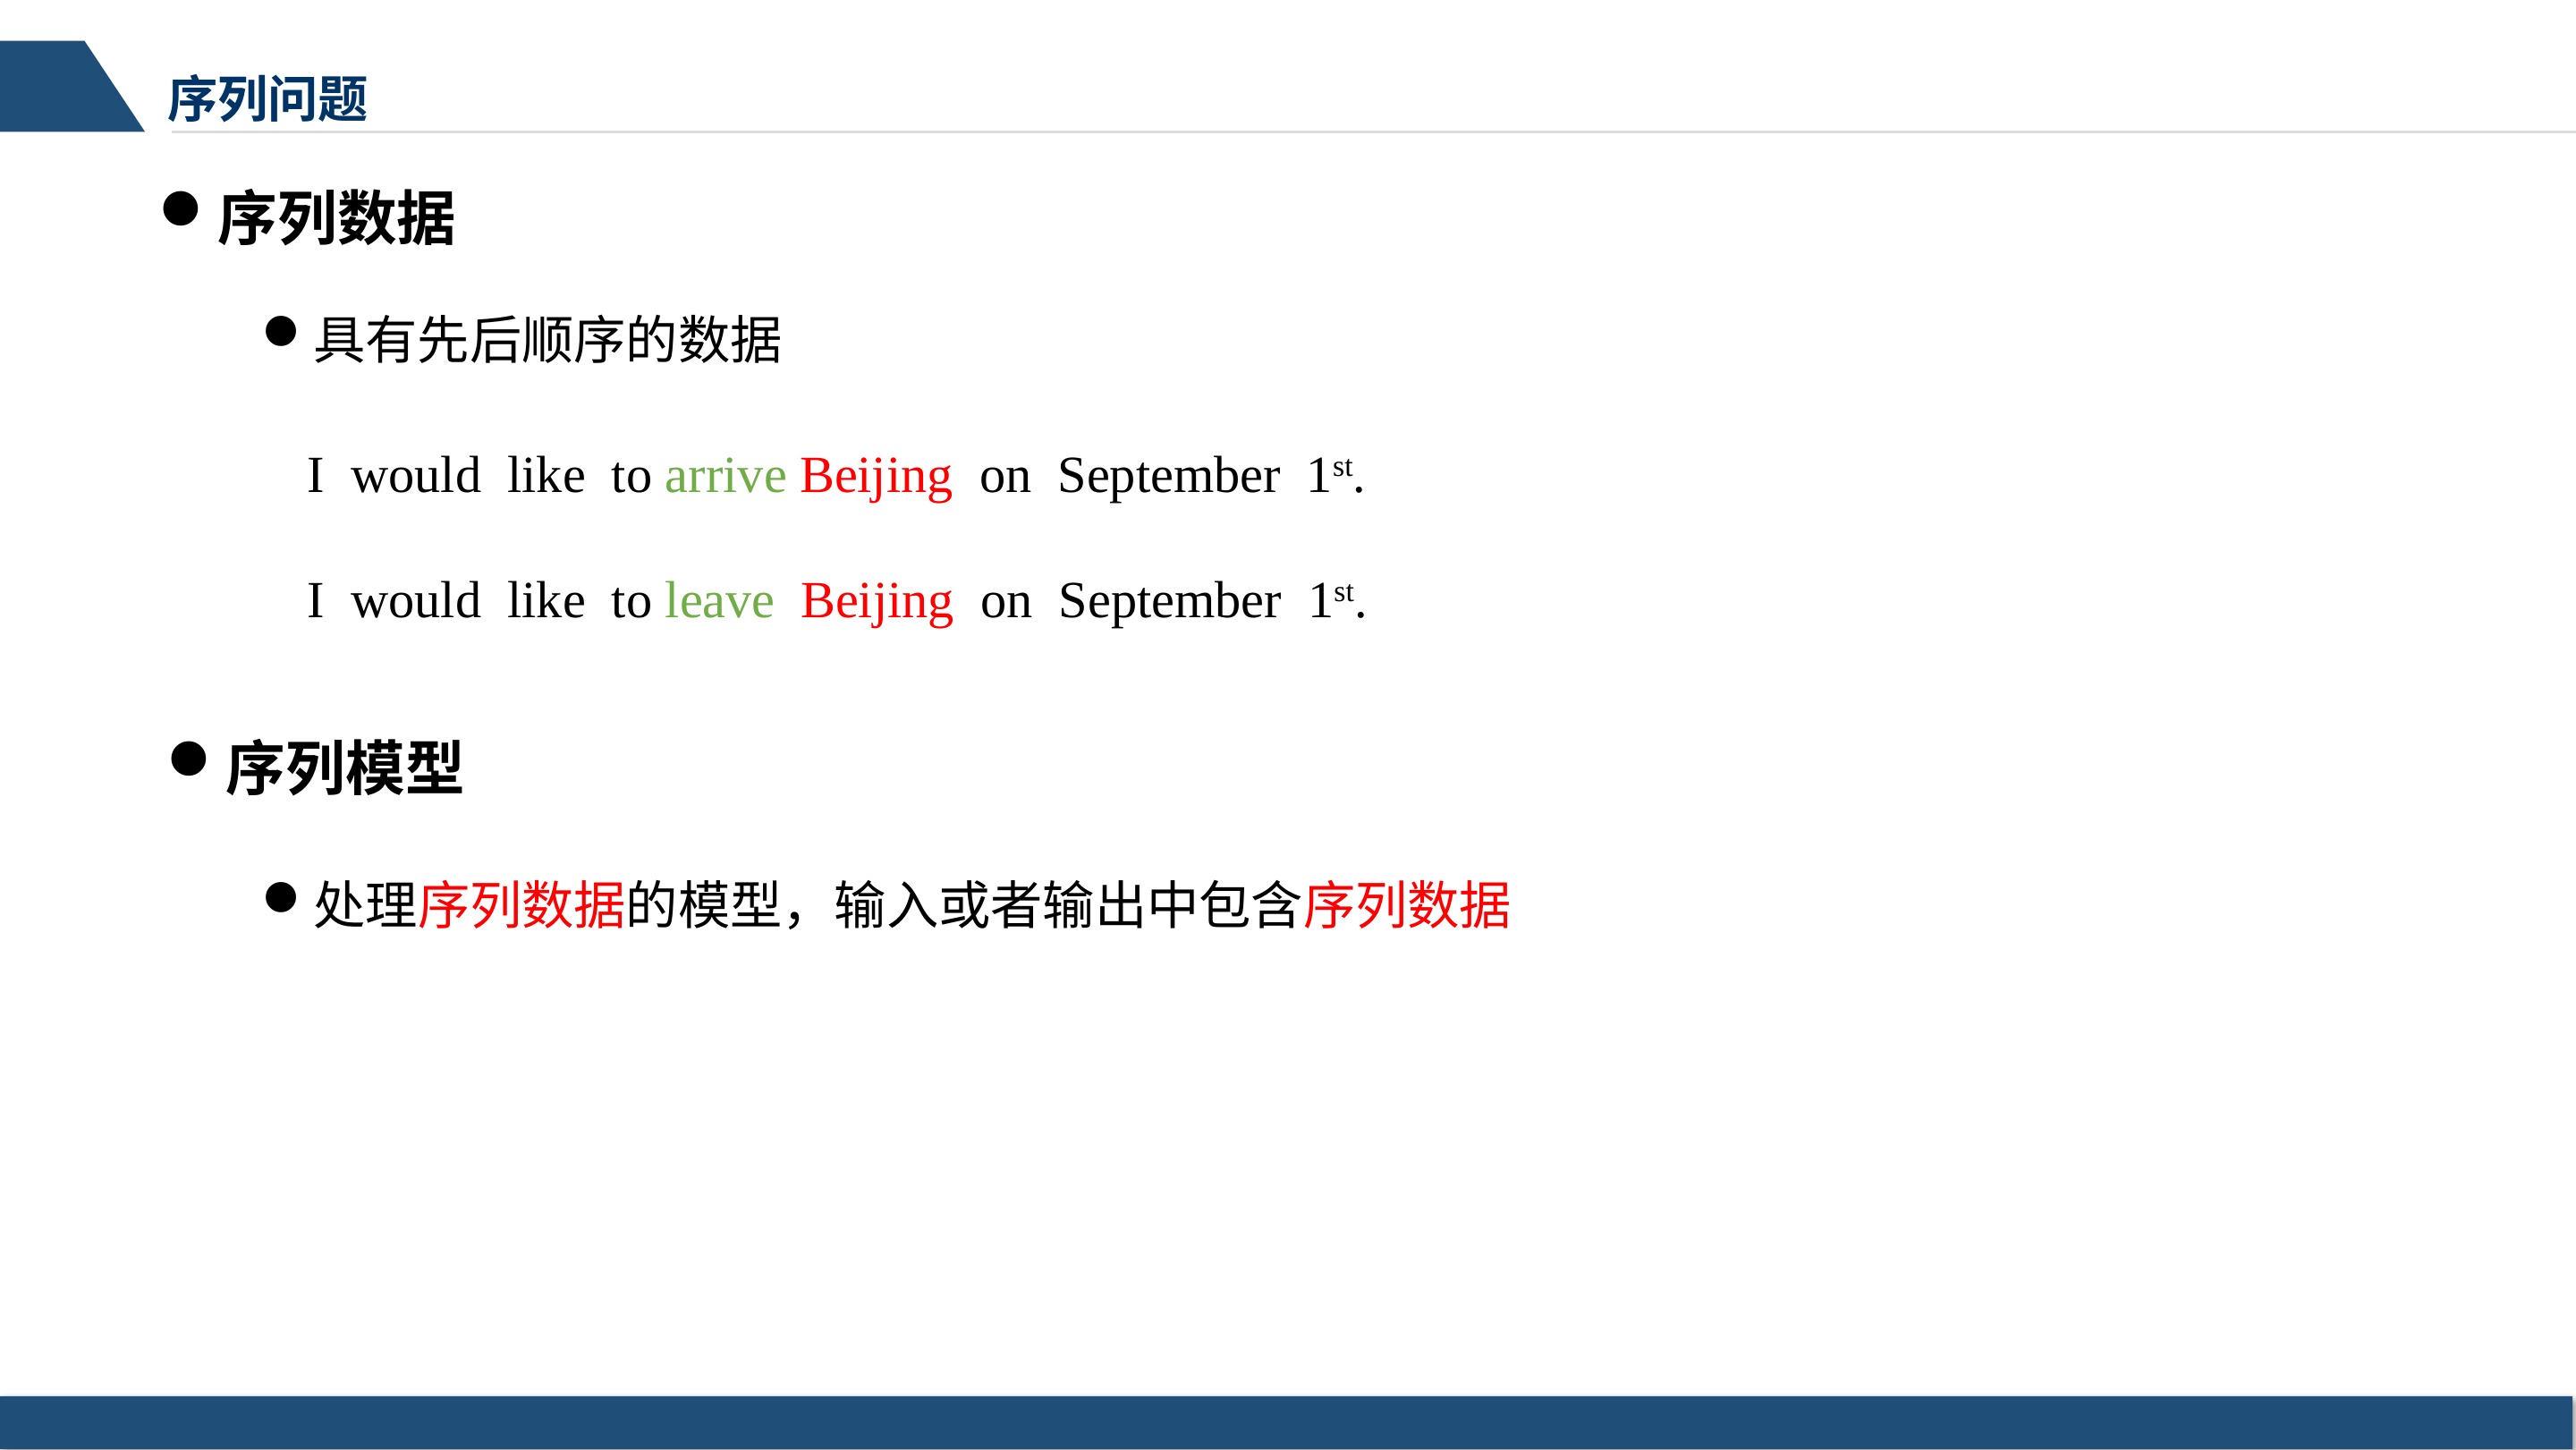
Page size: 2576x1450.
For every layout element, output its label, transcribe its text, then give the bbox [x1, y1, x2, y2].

text_box 序列问题 [153, 40, 952, 141]
text_box 处理序列数据的模型，输入或者输出中包含序列数据 [248, 866, 2178, 942]
text_box 序列数据 [145, 174, 1591, 299]
text_box 序列模型 [153, 724, 1599, 850]
text_box 具有先后顺序的数据 [248, 300, 2178, 377]
text_box [0, 40, 146, 132]
text_box I would like to arrive Beijing on September 1st. I would like to leave Beijing on September 1st. [294, 433, 2224, 760]
text_box [0, 1395, 2573, 1450]
